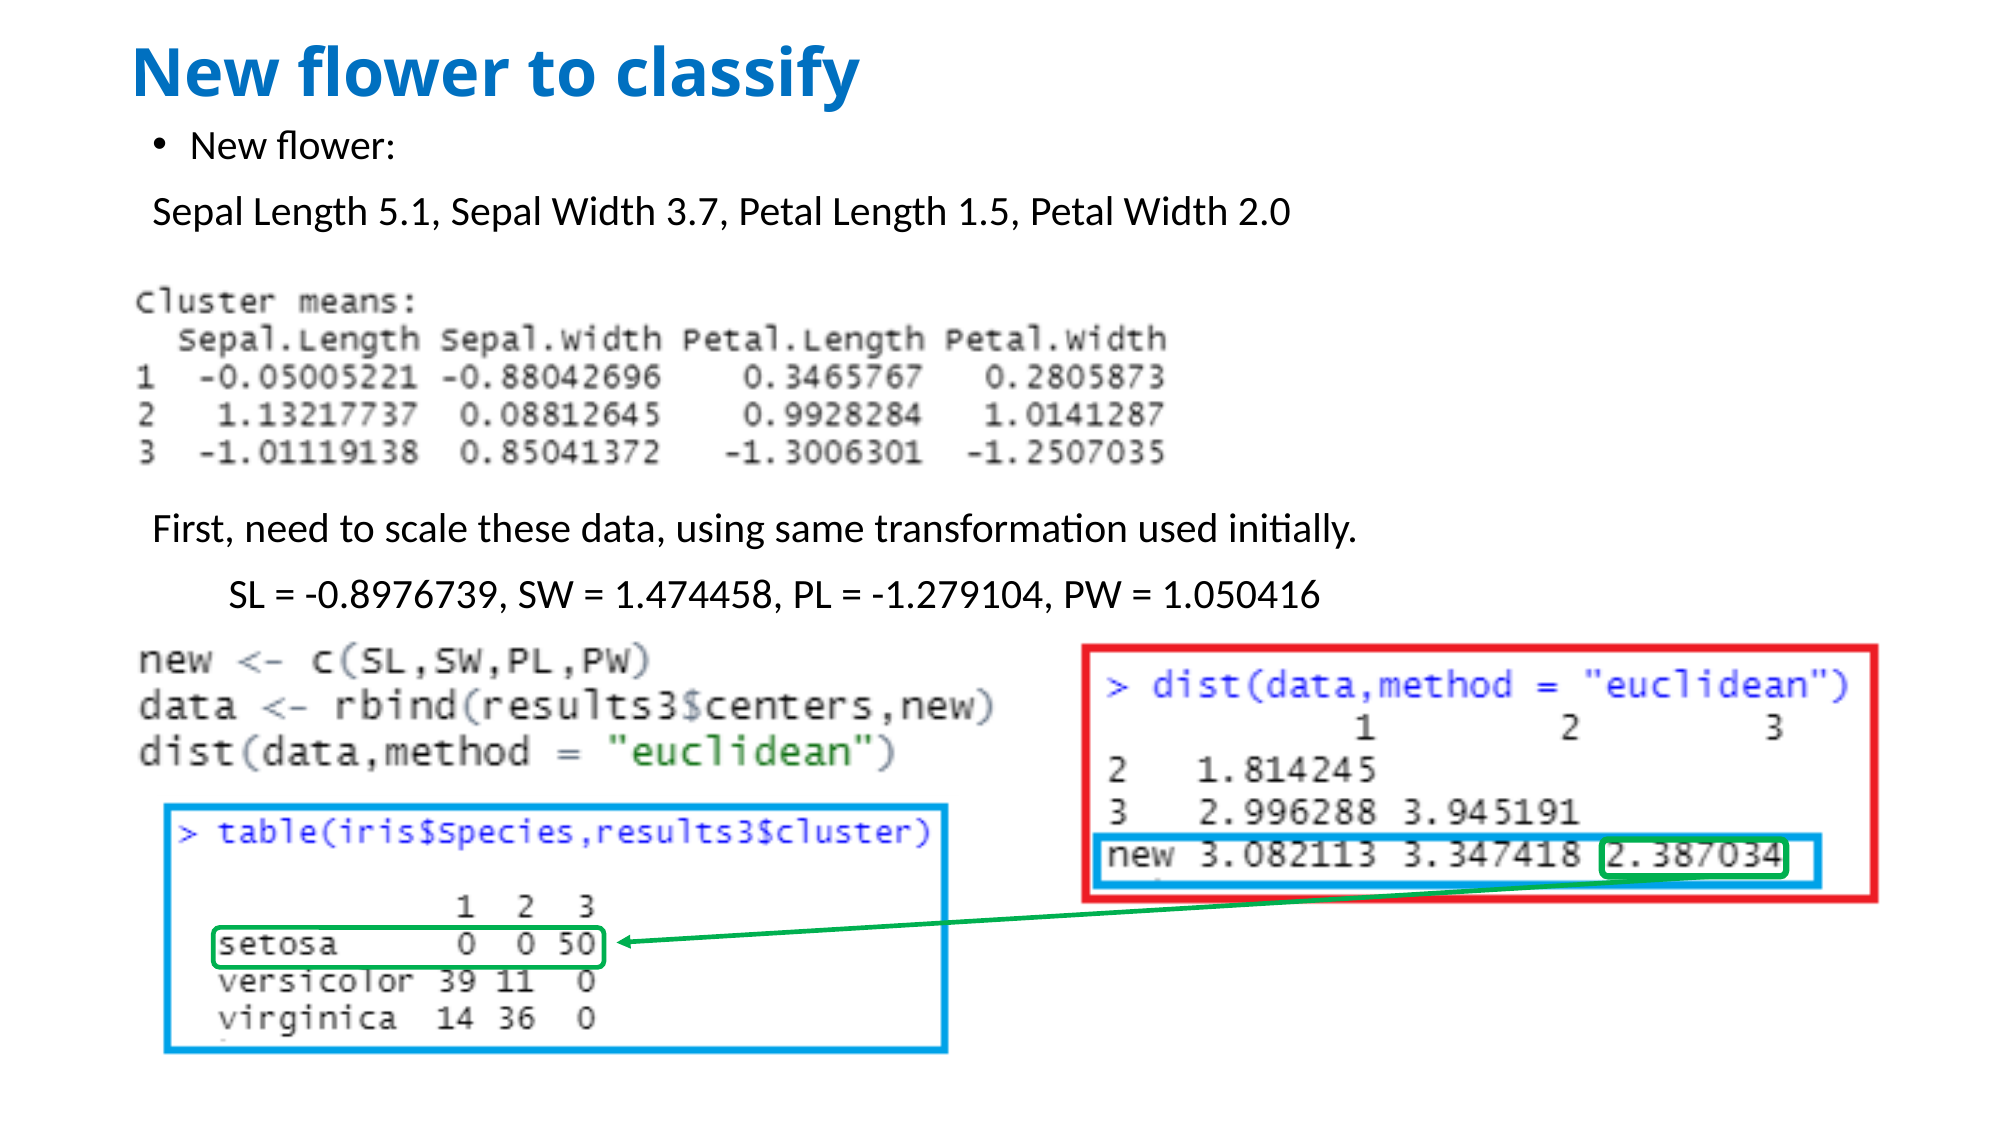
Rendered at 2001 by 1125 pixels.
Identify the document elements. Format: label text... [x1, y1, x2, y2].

picture [1101, 837, 1814, 881]
list New flower: Sepal Length 5.1, Sepal Width 3.7, Petal Length 1.5, Petal Width 2.0 First, need to scale these data, using same transformation used initially. SL = -0.8976739, SW = 1.474458, PL = -1.279104, PW = 1.050416 [137, 115, 1863, 639]
list New flower: Sepal Length 5.1, Sepal Width 3.7, Petal Length 1.5, Petal Width 2.0 First, need to scale these data, using same transformation used initially. SL = -0.8976739, SW = 1.474458, PL = -1.279104, PW = 1.050416 [137, 791, 1863, 1079]
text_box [616, 876, 1714, 943]
picture [171, 811, 941, 1046]
picture [157, 794, 959, 1062]
title New flower to classify [115, 22, 1841, 128]
picture [130, 637, 1885, 907]
picture [115, 248, 1204, 486]
